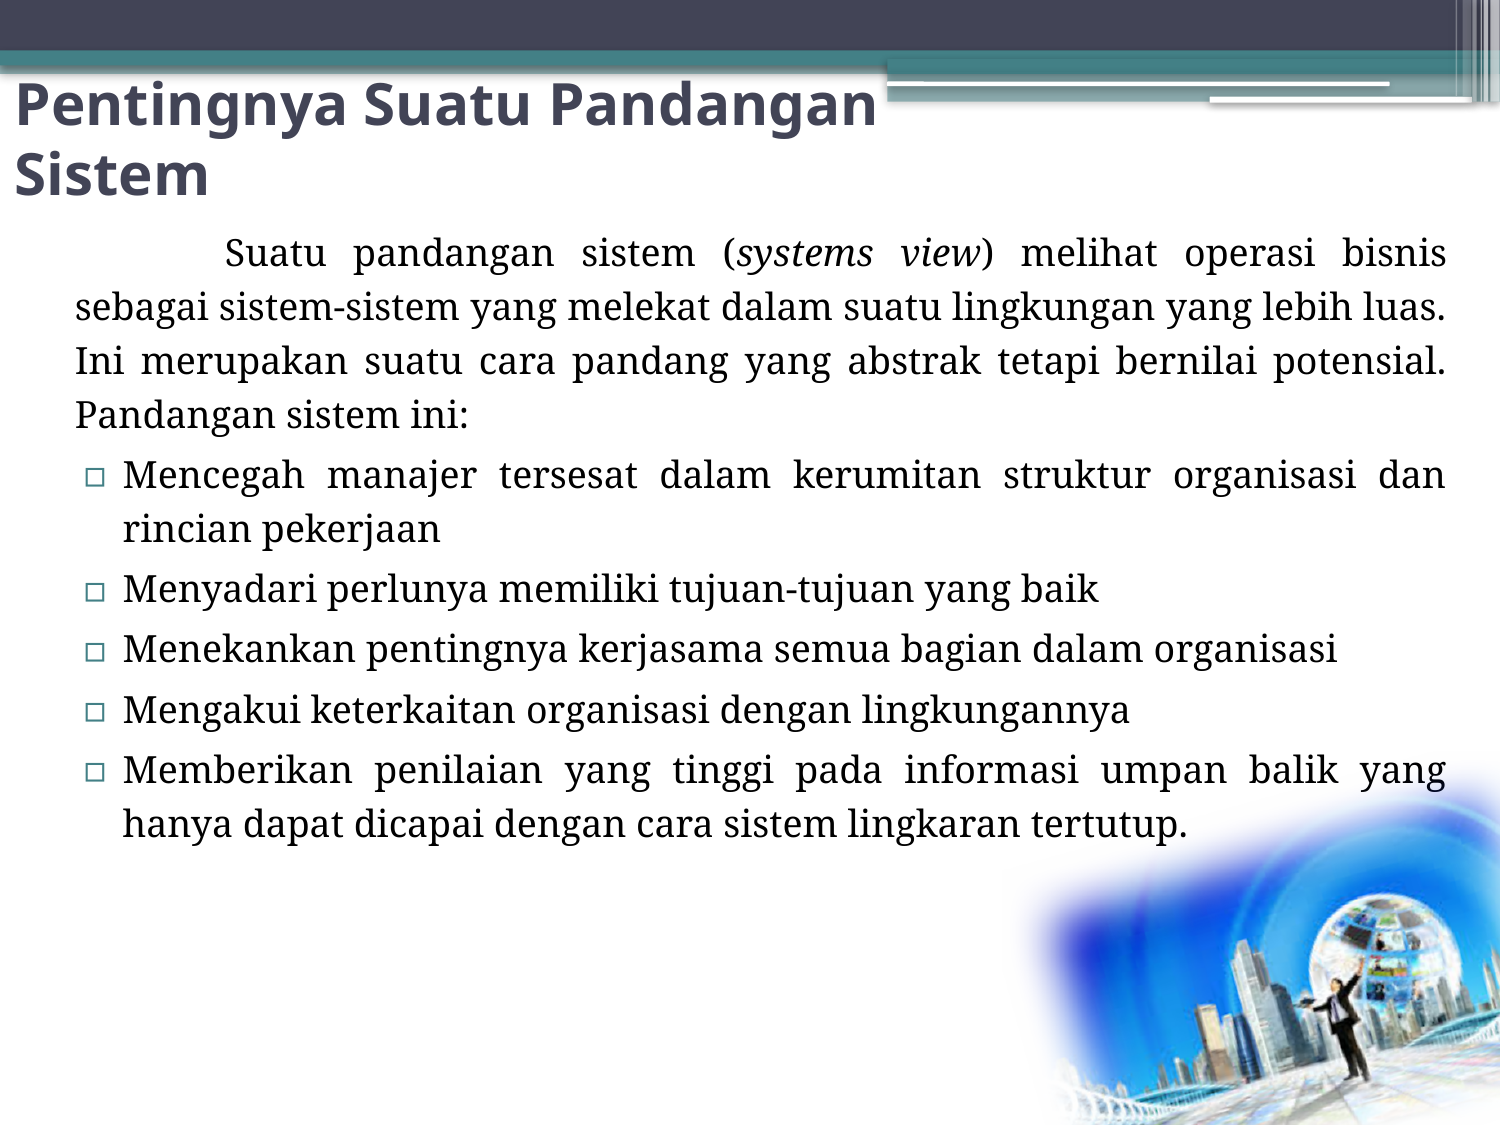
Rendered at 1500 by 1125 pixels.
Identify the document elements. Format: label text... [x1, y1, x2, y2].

picture [1015, 793, 1500, 1125]
list Suatu pandangan sistem (systems view) melihat operasi bisnis sebagai sistem-sistem yang melekat dalam suatu lingkungan yang lebih luas. Ini merupakan suatu cara pandang yang abstrak tetapi bernilai potensial. Pandangan sistem ini: Mencegah manajer tersesat dalam kerumitan struktur organisasi dan rincian pekerjaan Menyadari perlunya memiliki tujuan-tujuan yang baik Menekankan pentingnya kerjasama semua bagian dalam organisasi Mengakui keterkaitan organisasi dengan lingkungannya Memberikan penilaian yang tinggi pada informasi umpan balik yang hanya dapat dicapai dengan cara sistem lingkaran tertutup. [0, 212, 1463, 875]
title Pentingnya Suatu Pandangan Sistem [0, 87, 1100, 188]
